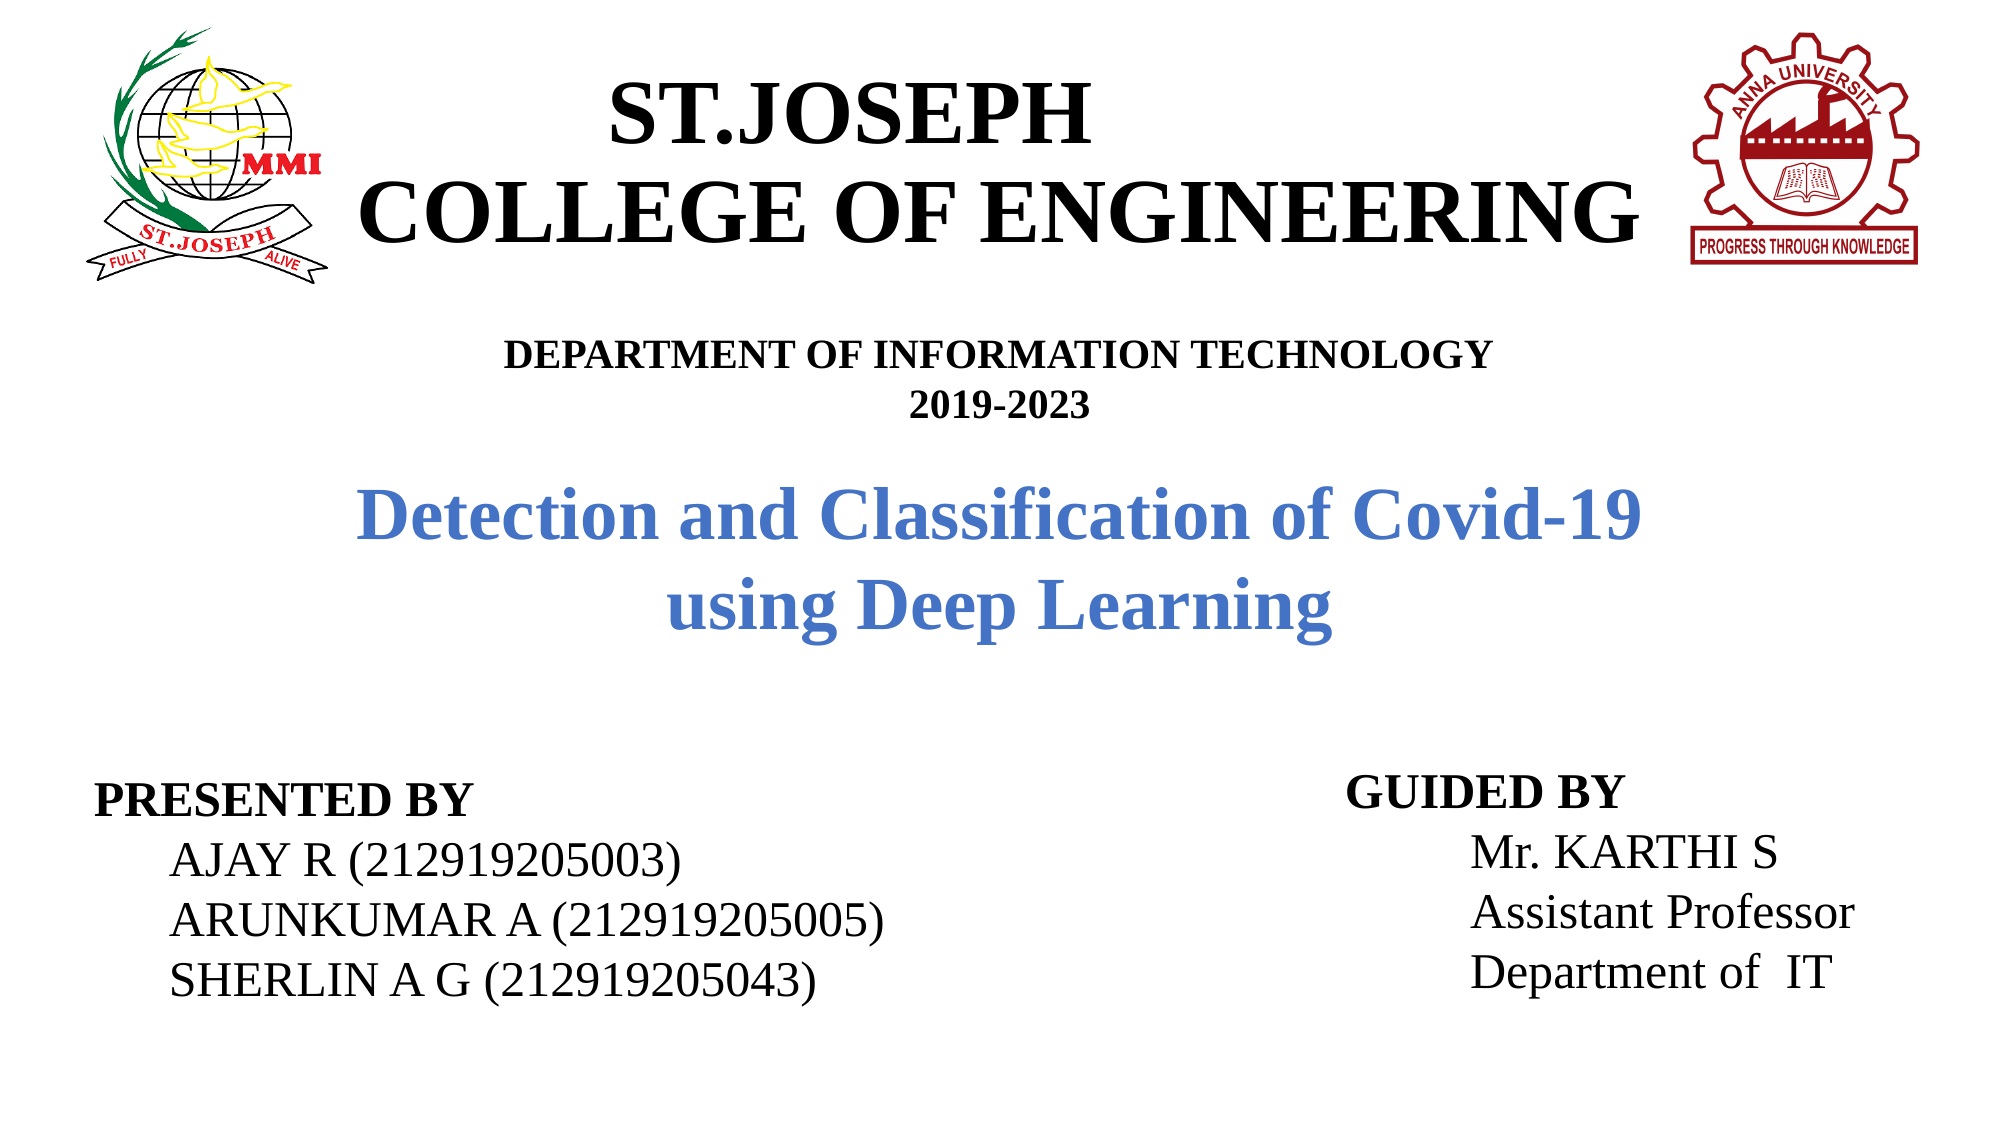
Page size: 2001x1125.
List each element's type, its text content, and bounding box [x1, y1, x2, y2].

picture [1689, 31, 1921, 266]
text_box Detection and Classification of Covid-19 using Deep Learning [336, 457, 1664, 652]
picture [79, 23, 331, 288]
text_box DEPARTMENT OF INFORMATION TECHNOLOGY 2019-2023 [488, 319, 1511, 434]
text_box PRESENTED BY AJAY R (212919205003) ARUNKUMAR A (212919205005) SHERLIN A G (212919205043) [79, 758, 975, 1014]
title ST.JOSEPH COLLEGE OF ENGINEERING [336, 38, 1664, 288]
text_box GUIDED BY Mr. KARTHI S Assistant Professor Department of IT [1305, 751, 2000, 1006]
